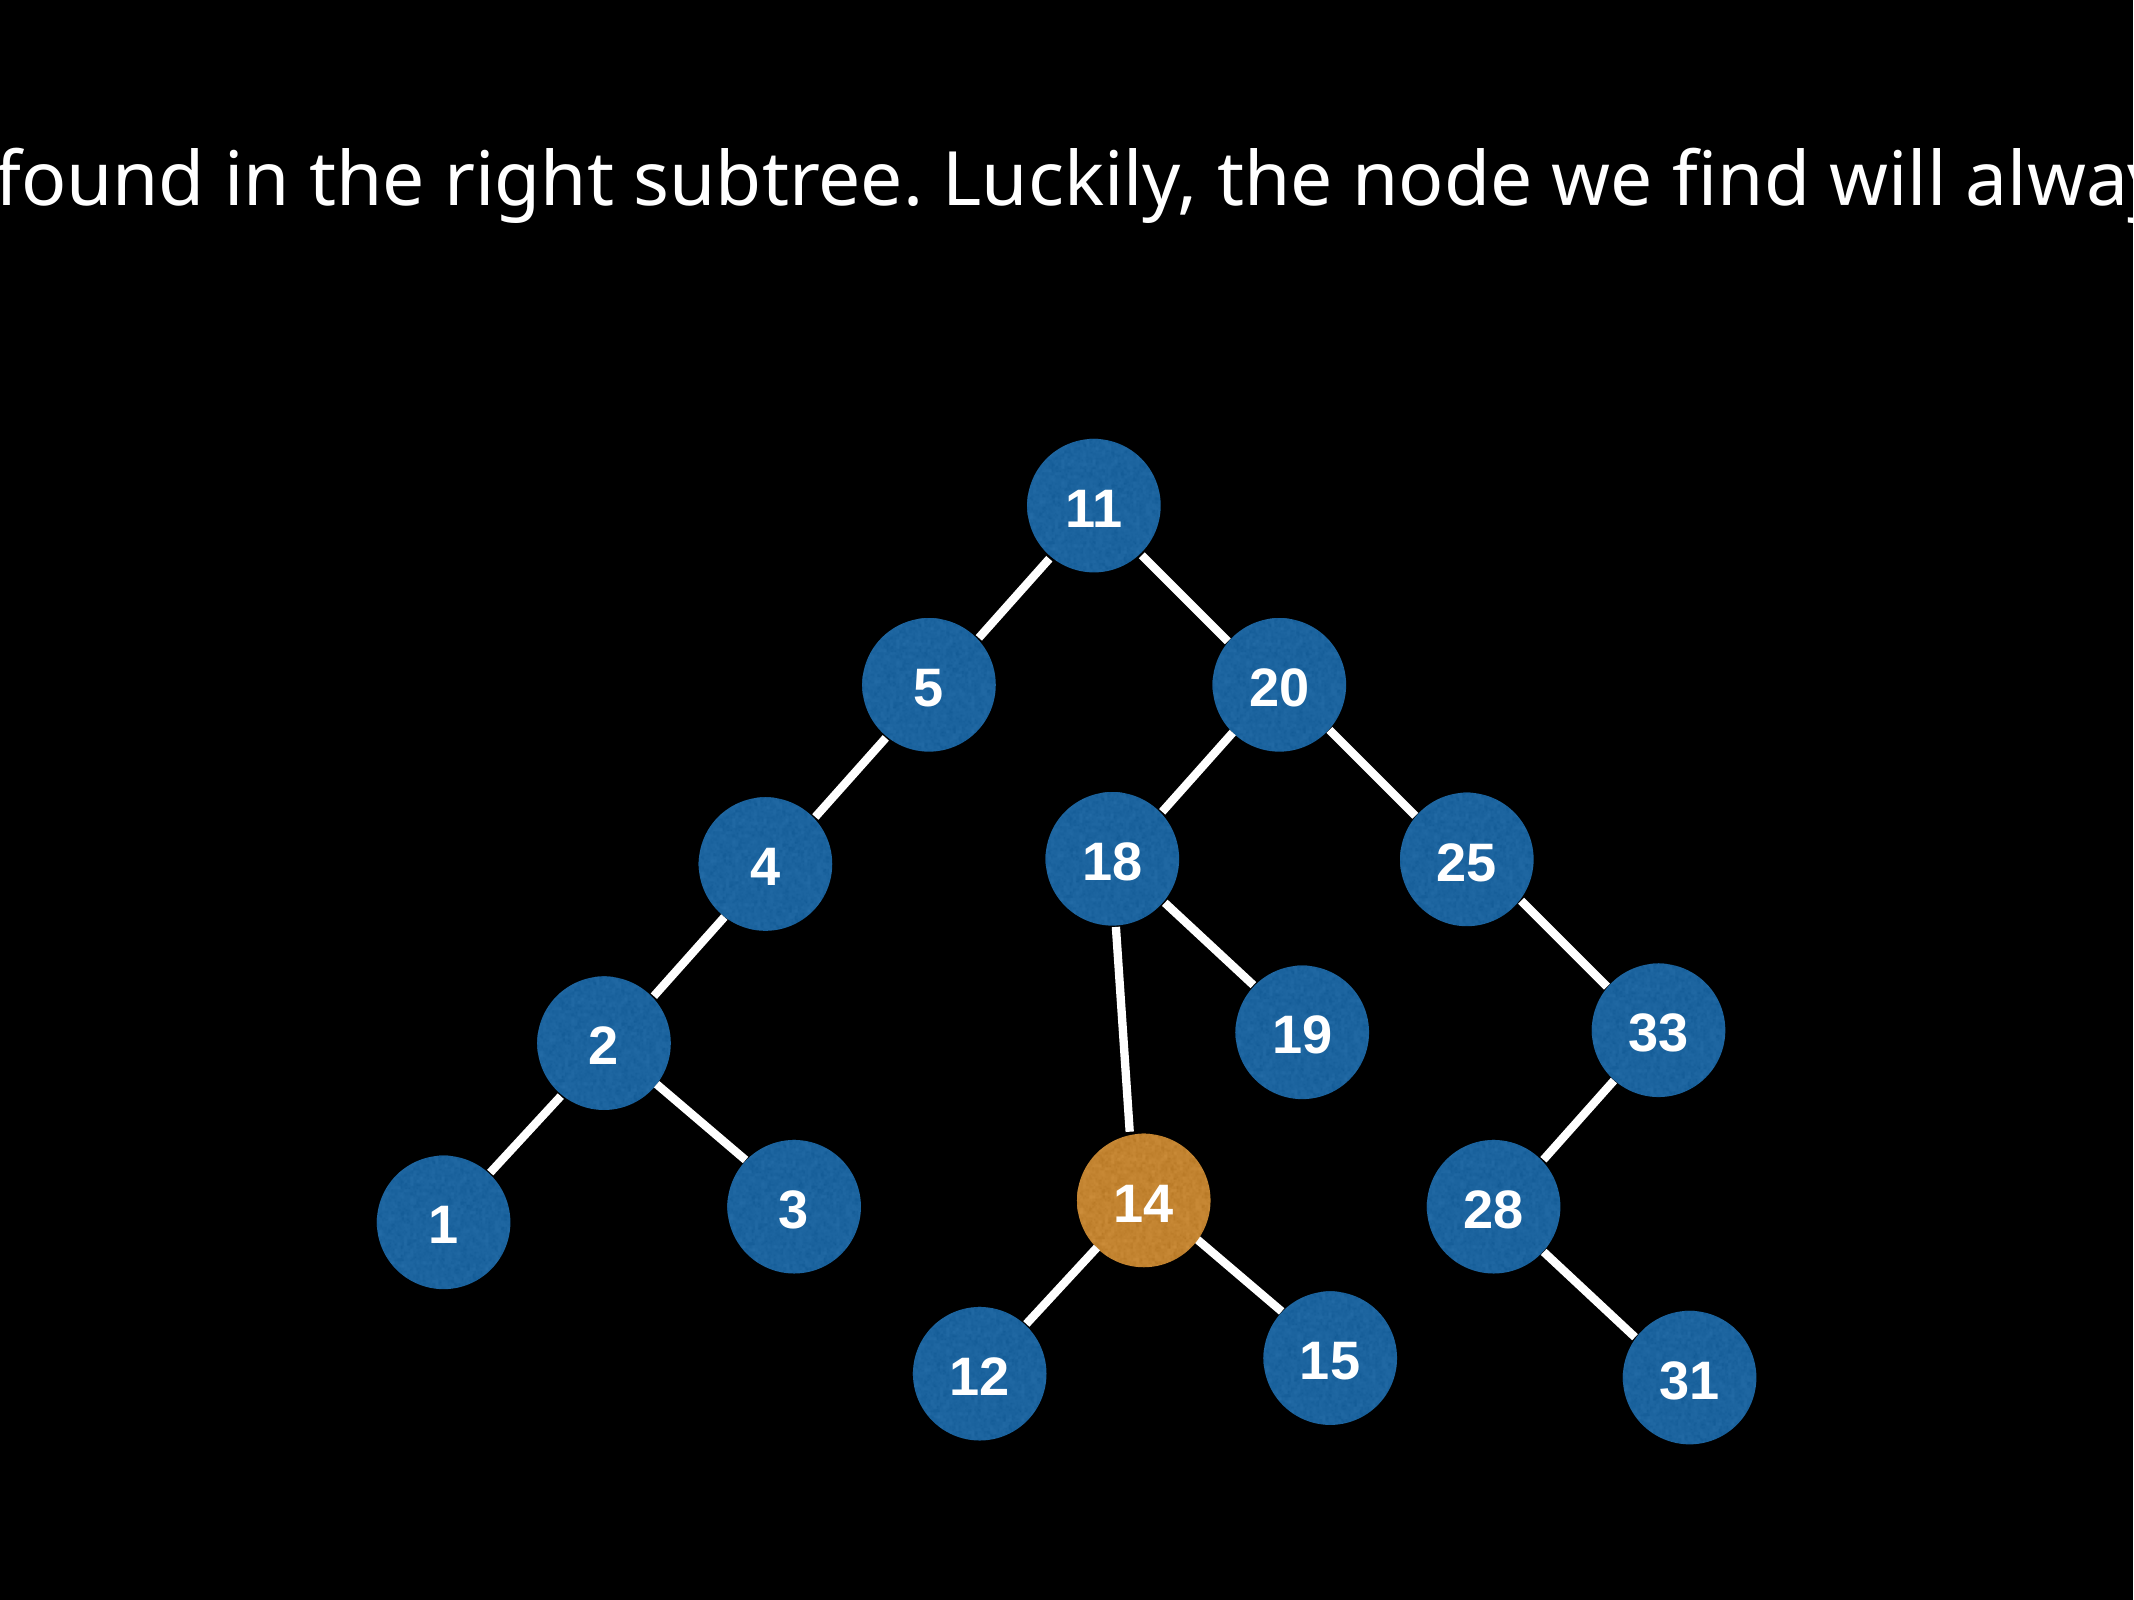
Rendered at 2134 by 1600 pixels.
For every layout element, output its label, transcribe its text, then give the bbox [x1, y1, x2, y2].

text_box 14 [1076, 1133, 1211, 1268]
text_box 4 [698, 797, 833, 931]
text_box 18 [1045, 792, 1180, 926]
text_box 15 [1263, 1291, 1398, 1425]
text_box 1 [376, 1155, 511, 1290]
text_box 28 [1426, 1139, 1561, 1274]
text_box 2 [537, 976, 671, 1111]
text_box 5 [862, 618, 996, 752]
text_box 19 [1235, 965, 1370, 1100]
text_box 25 [1400, 792, 1534, 927]
text_box 31 [1622, 1310, 1757, 1445]
text_box 12 [912, 1306, 1047, 1441]
text_box Now we have to remove the 11 we found in the right subtree. Luckily, the node we find will always be either a Case I, II, III removal. [0, 122, 2134, 229]
text_box 11 [1027, 438, 1161, 573]
text_box 3 [727, 1139, 861, 1274]
text_box 20 [1212, 618, 1347, 752]
text_box 33 [1591, 963, 1726, 1098]
